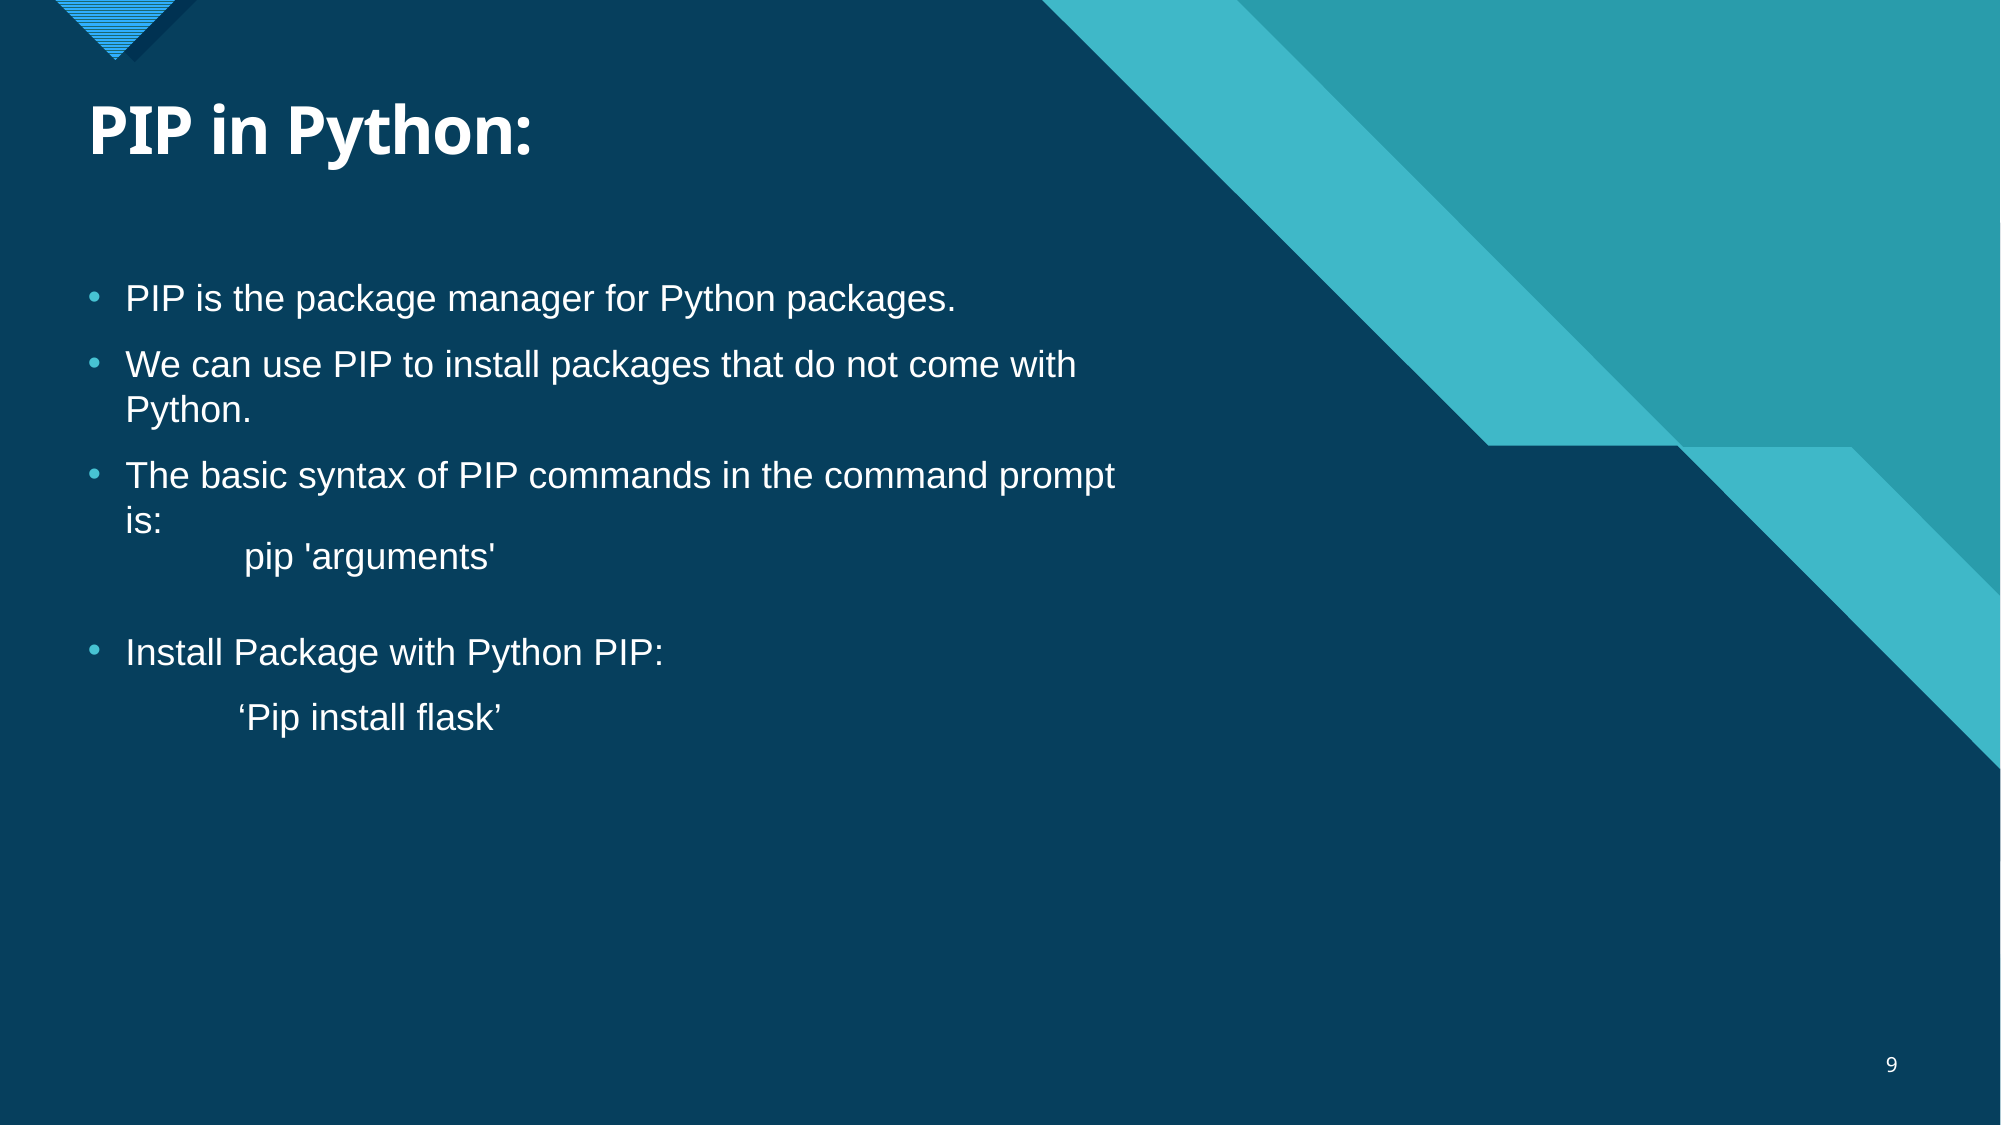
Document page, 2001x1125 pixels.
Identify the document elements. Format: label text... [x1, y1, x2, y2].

text_box pip 'arguments' [244, 531, 507, 590]
title PIP in Python: [72, 89, 1913, 177]
slide_number 9 [1845, 1035, 1913, 1096]
list PIP is the package manager for Python packages. We can use PIP to install packages that do not come with Python. The basic syntax of PIP commands in the command prompt is: Install Package with Python PIP: ‘Pip install flask’ [72, 266, 1175, 939]
